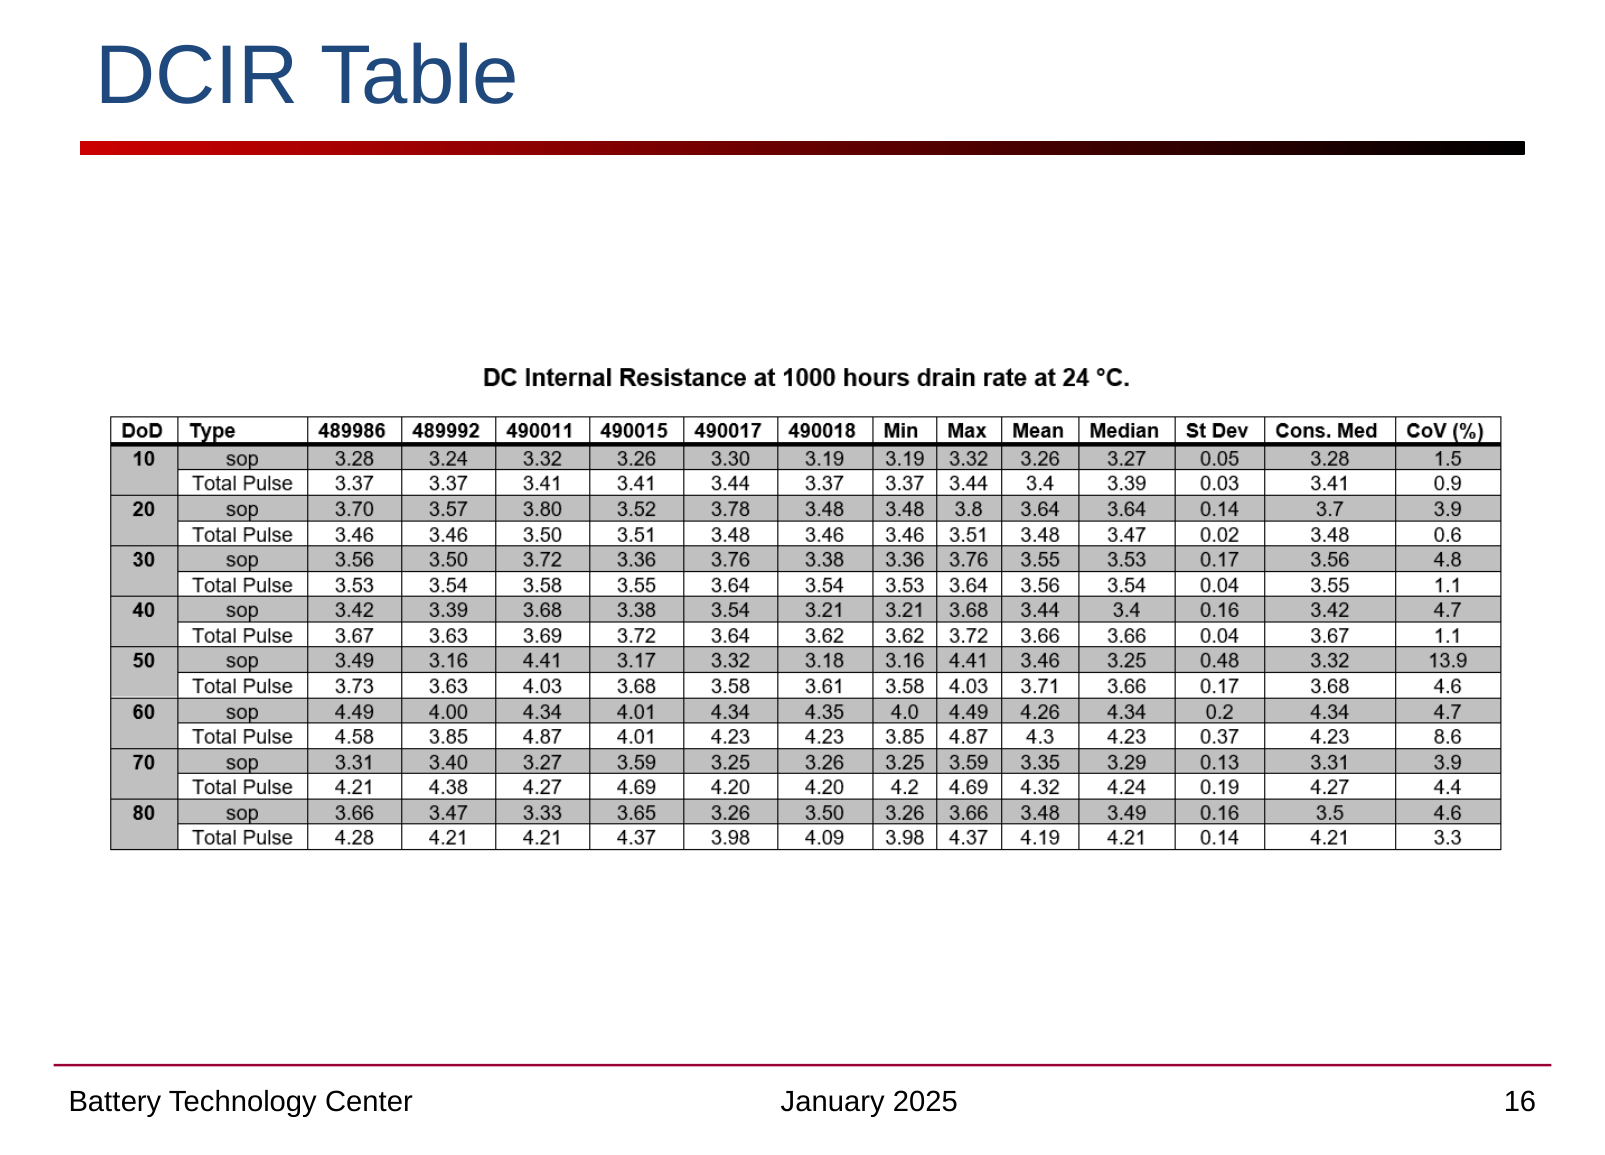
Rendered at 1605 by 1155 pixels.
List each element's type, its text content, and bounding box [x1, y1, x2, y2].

slide_number 16 [1163, 1074, 1552, 1155]
title DCIR Table [80, 0, 1525, 142]
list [79, 339, 1525, 867]
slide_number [681, 1074, 1057, 1155]
footer Battery Technology Center [53, 1074, 589, 1155]
